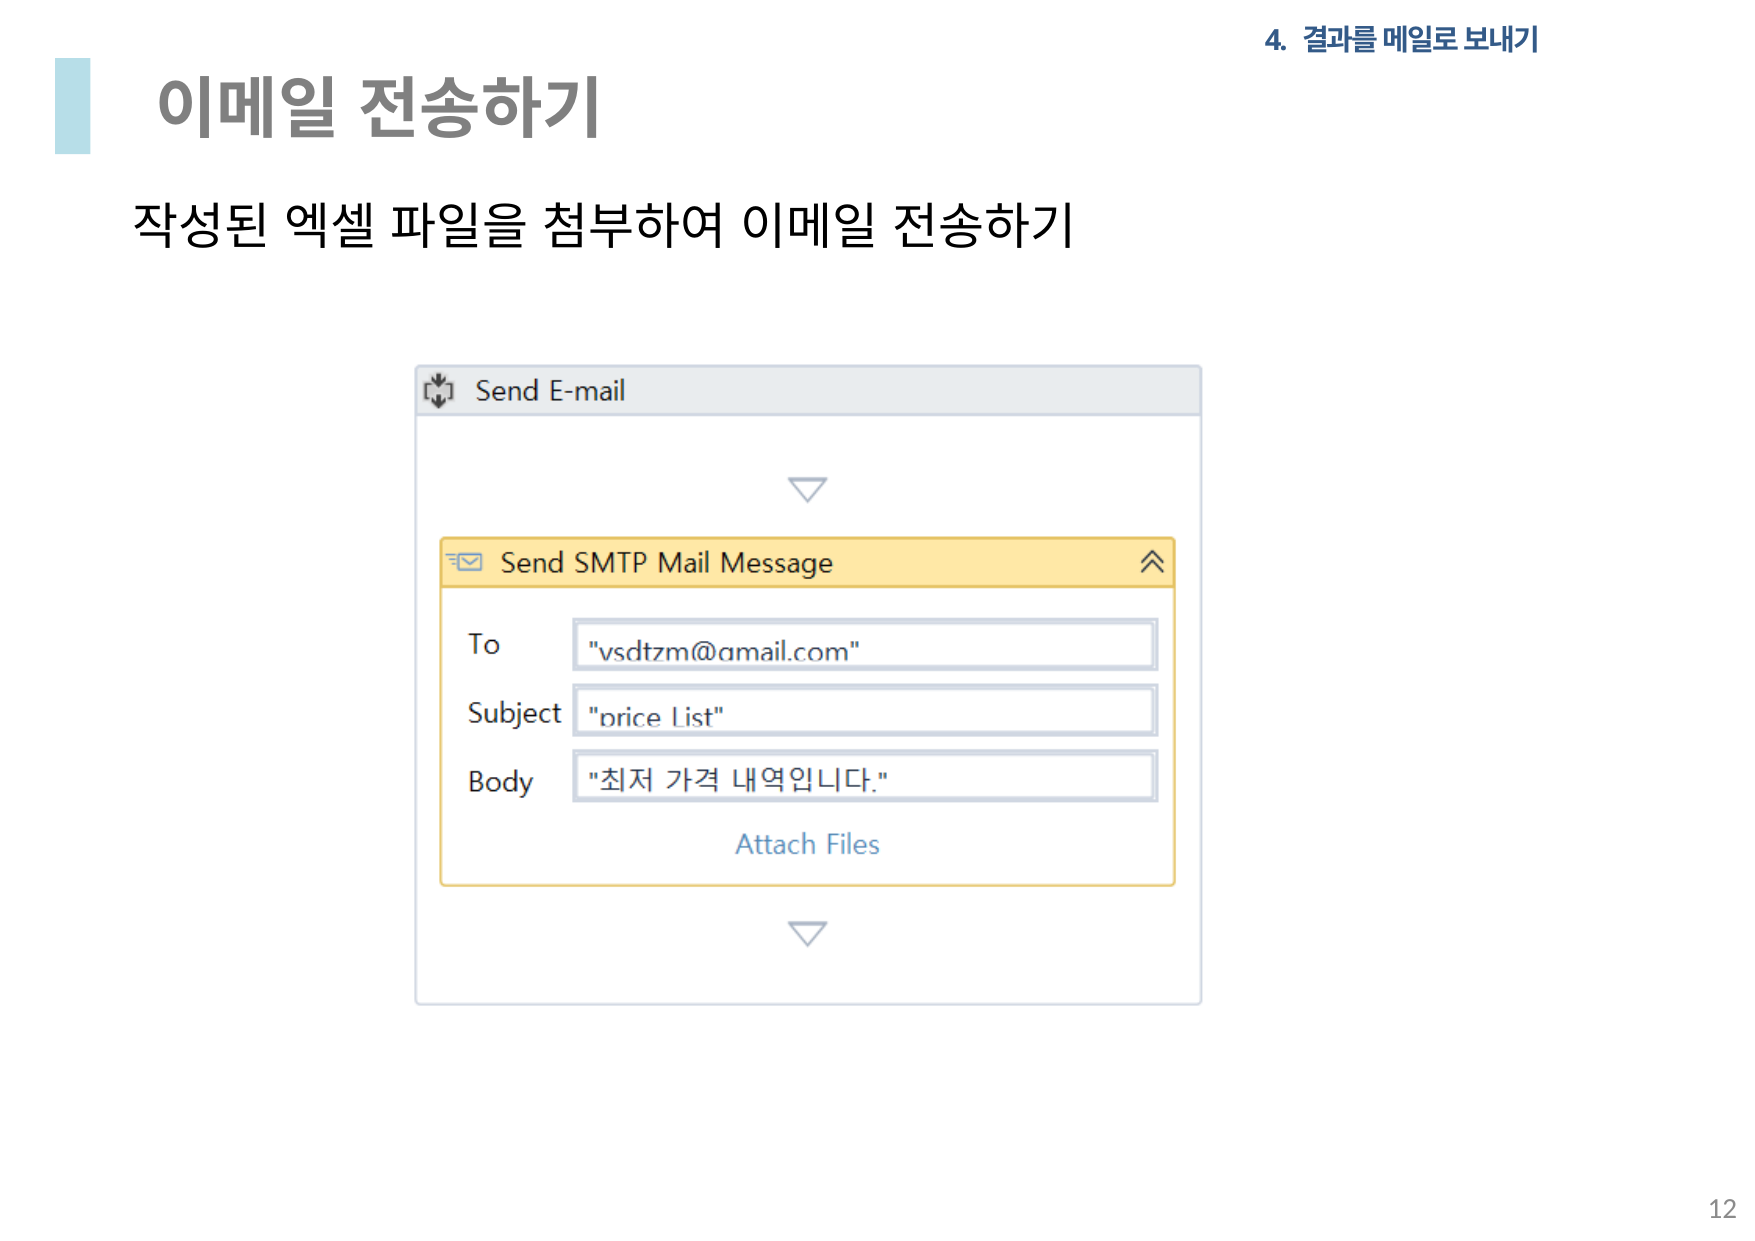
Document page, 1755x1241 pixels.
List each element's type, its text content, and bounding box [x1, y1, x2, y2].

text_box 4. 결과를 메일로 보내기 [1184, 7, 1748, 73]
slide_number 12 [1344, 1174, 1755, 1241]
text_box [53, 56, 93, 156]
text_box 작성된 엑셀 파일을 첨부하여 이메일 전송하기 [117, 187, 1671, 263]
text_box 이메일 전송하기 [140, 58, 620, 153]
picture [410, 356, 1213, 1009]
